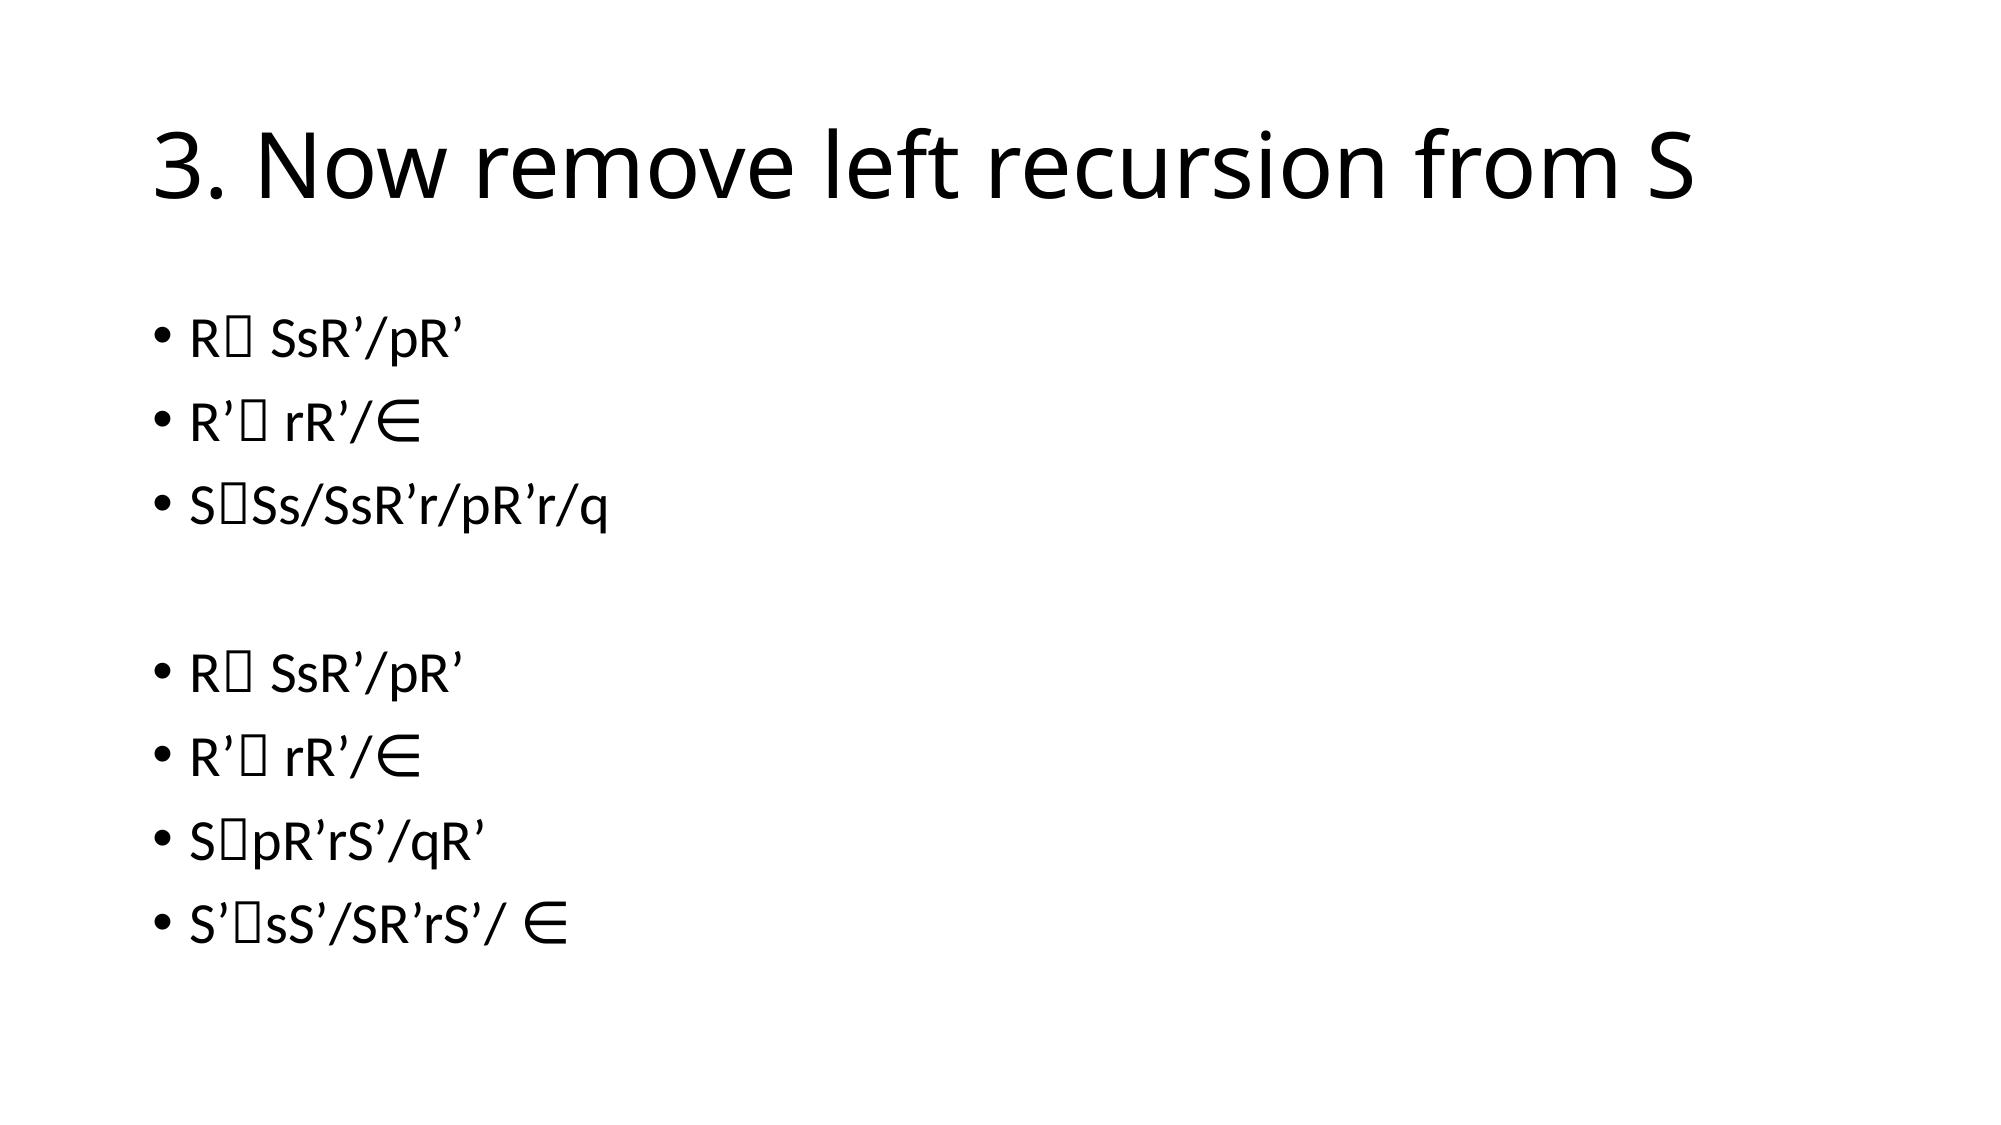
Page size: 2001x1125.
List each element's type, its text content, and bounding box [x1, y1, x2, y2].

list R SsR’/pR’ R’ rR’/∈ SSs/SsR’r/pR’r/q R SsR’/pR’ R’ rR’/∈ SpR’rS’/qR’ S’sS’/SR’rS’/ ∈ [137, 299, 865, 1014]
title 3. Now remove left recursion from S [137, 59, 1863, 278]
